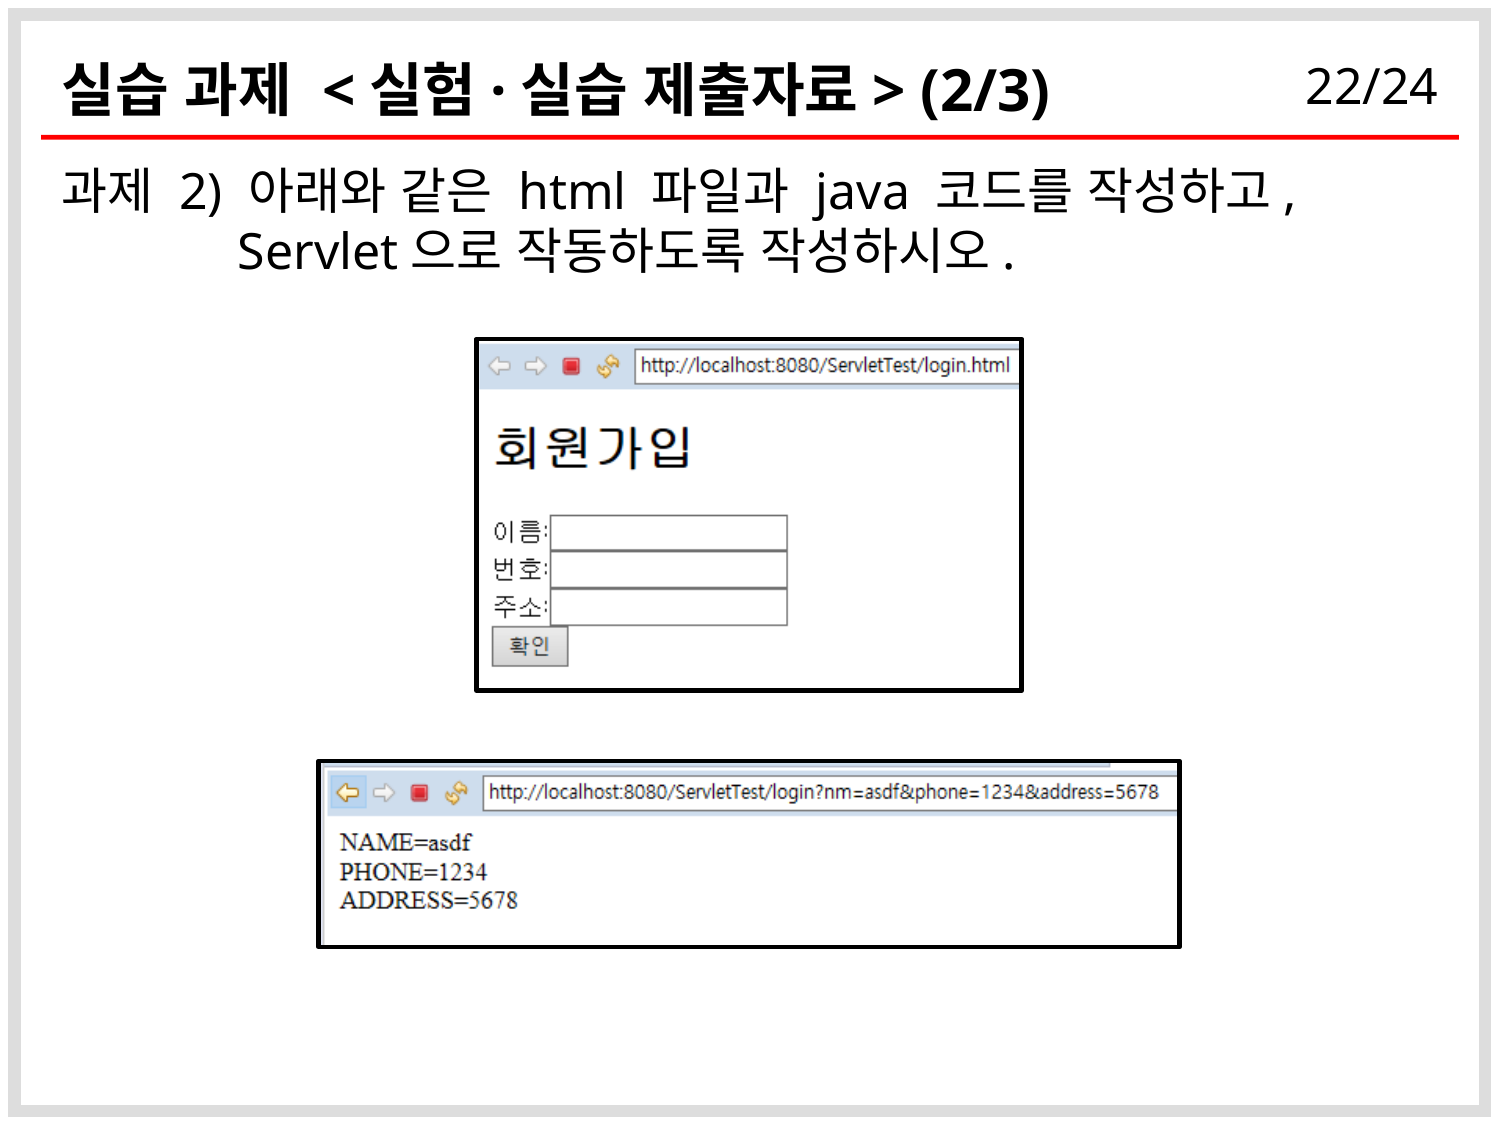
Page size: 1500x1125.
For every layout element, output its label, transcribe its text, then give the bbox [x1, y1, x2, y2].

list 과제 2) 아래와 같은 html 파일과 java 코드를 작성하고, Servlet으로 작동하도록 작성하시오. [46, 152, 1465, 578]
title 실습 과제 <실험·실습 제출자료> (2/3) [46, 75, 1243, 131]
text_box [0, 0, 1500, 75]
picture [478, 341, 1020, 689]
picture [320, 762, 1178, 945]
